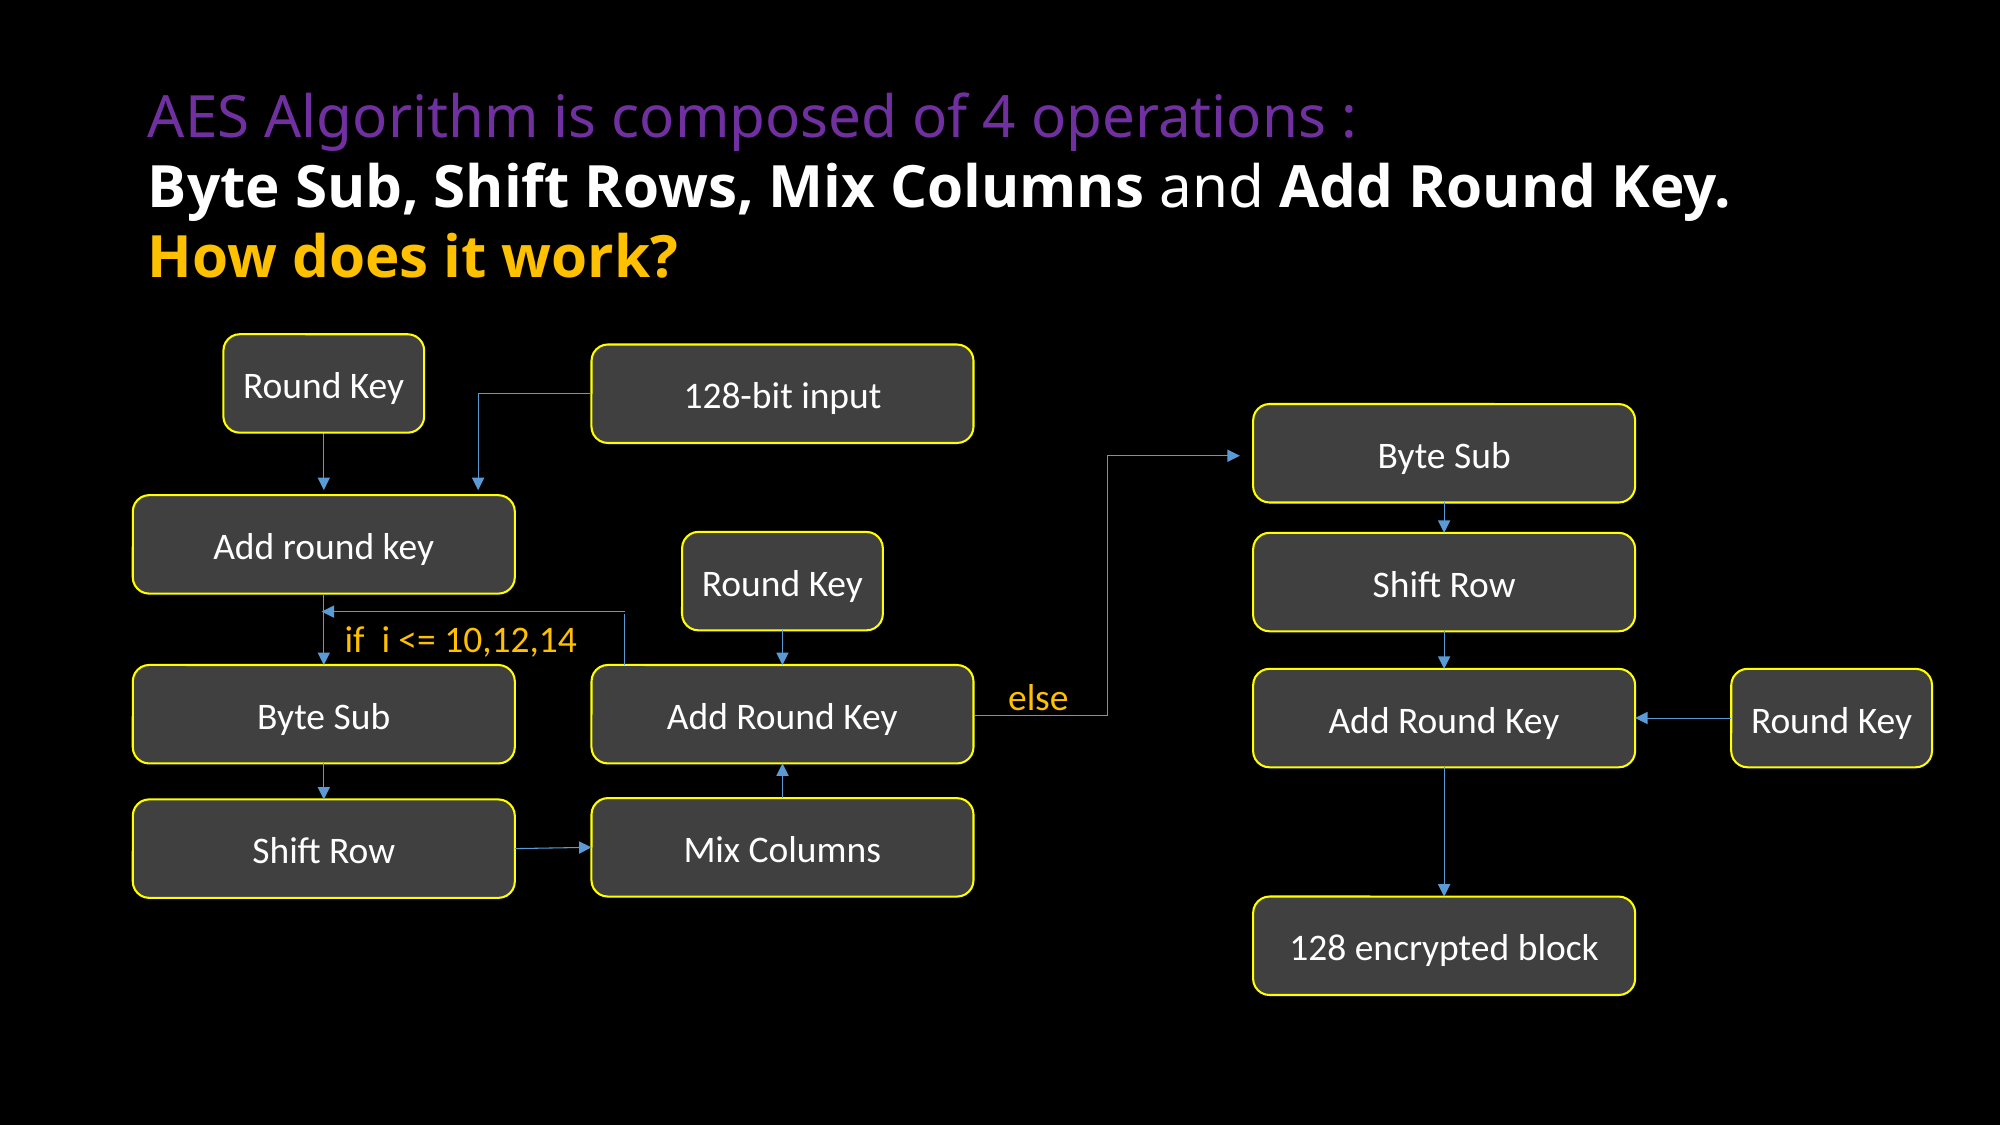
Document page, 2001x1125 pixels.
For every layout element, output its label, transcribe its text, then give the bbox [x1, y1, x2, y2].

text_box 128-bit input [590, 343, 975, 445]
text_box else [993, 716, 1101, 726]
text_box if i <= 10,12,14 [329, 612, 604, 668]
title AES Algorithm is composed of 4 operations : Byte Sub, Shift Rows, Mix Columns and Add Round Key. How does it work? [132, 56, 1858, 312]
text_box Round Key [680, 530, 884, 632]
text_box Byte Sub [131, 663, 516, 765]
text_box Round Key [1730, 667, 1934, 769]
text_box Round Key [222, 333, 426, 434]
text_box Shift Row [131, 798, 516, 899]
text_box Byte Sub [1252, 402, 1637, 504]
text_box Add round key [131, 494, 516, 595]
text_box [975, 455, 1240, 716]
text_box Add Round Key [590, 663, 975, 765]
text_box 128 encrypted block [1252, 895, 1637, 997]
text_box Mix Columns [590, 797, 975, 898]
text_box Shift Row [1252, 531, 1637, 633]
text_box Add Round Key [1252, 667, 1637, 769]
text_box if i <= 10,12,14 [329, 607, 604, 611]
